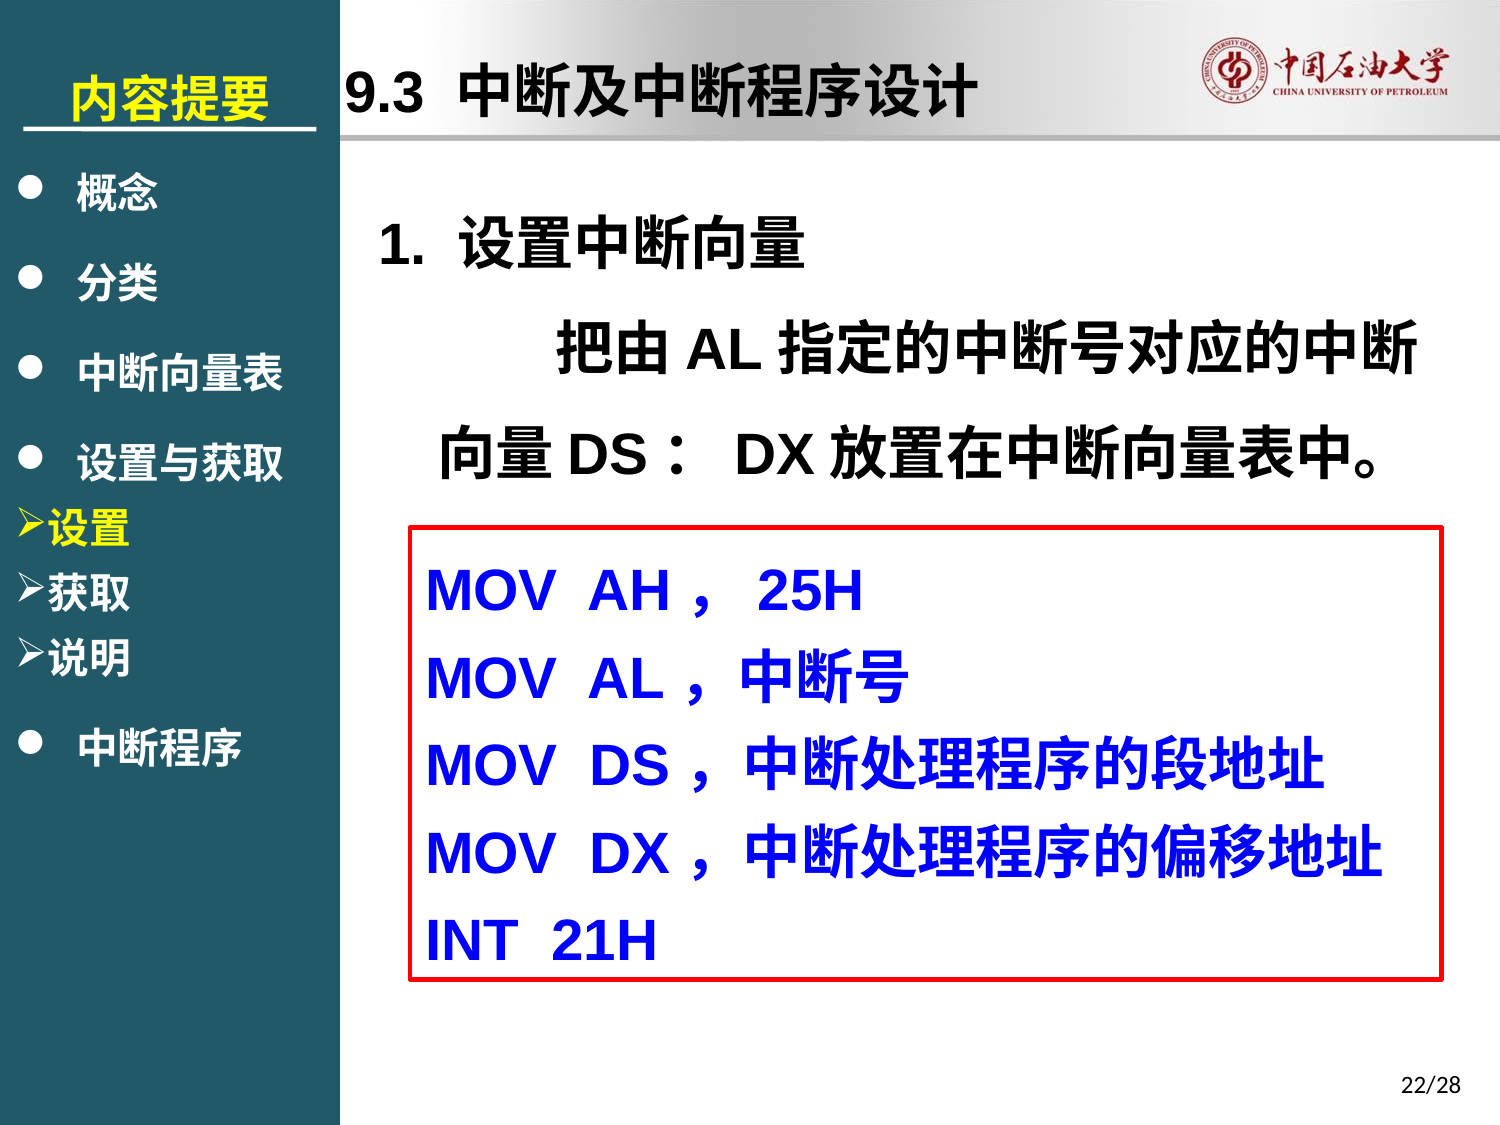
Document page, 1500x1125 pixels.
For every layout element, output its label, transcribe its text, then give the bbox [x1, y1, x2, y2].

text_box MOV AH，25H MOV AL，中断号 MOV DS，中断处理程序的段地址 MOV DX，中断处理程序的偏移地址 INT 21H [410, 527, 1442, 980]
text_box 9.3 中断及中断程序设计 [329, 46, 1082, 132]
list 1. 设置中断向量 把由AL指定的中断号对应的中断向量DS：DX放置在中断向量表中。 [363, 163, 1466, 1055]
text_box 内容提要 概念 分类 中断向量表 设置与获取 设置 获取 说明 中断程序 [0, 0, 342, 1125]
picture [342, 0, 1500, 1125]
slide_number 22/28 [1349, 1053, 1477, 1114]
